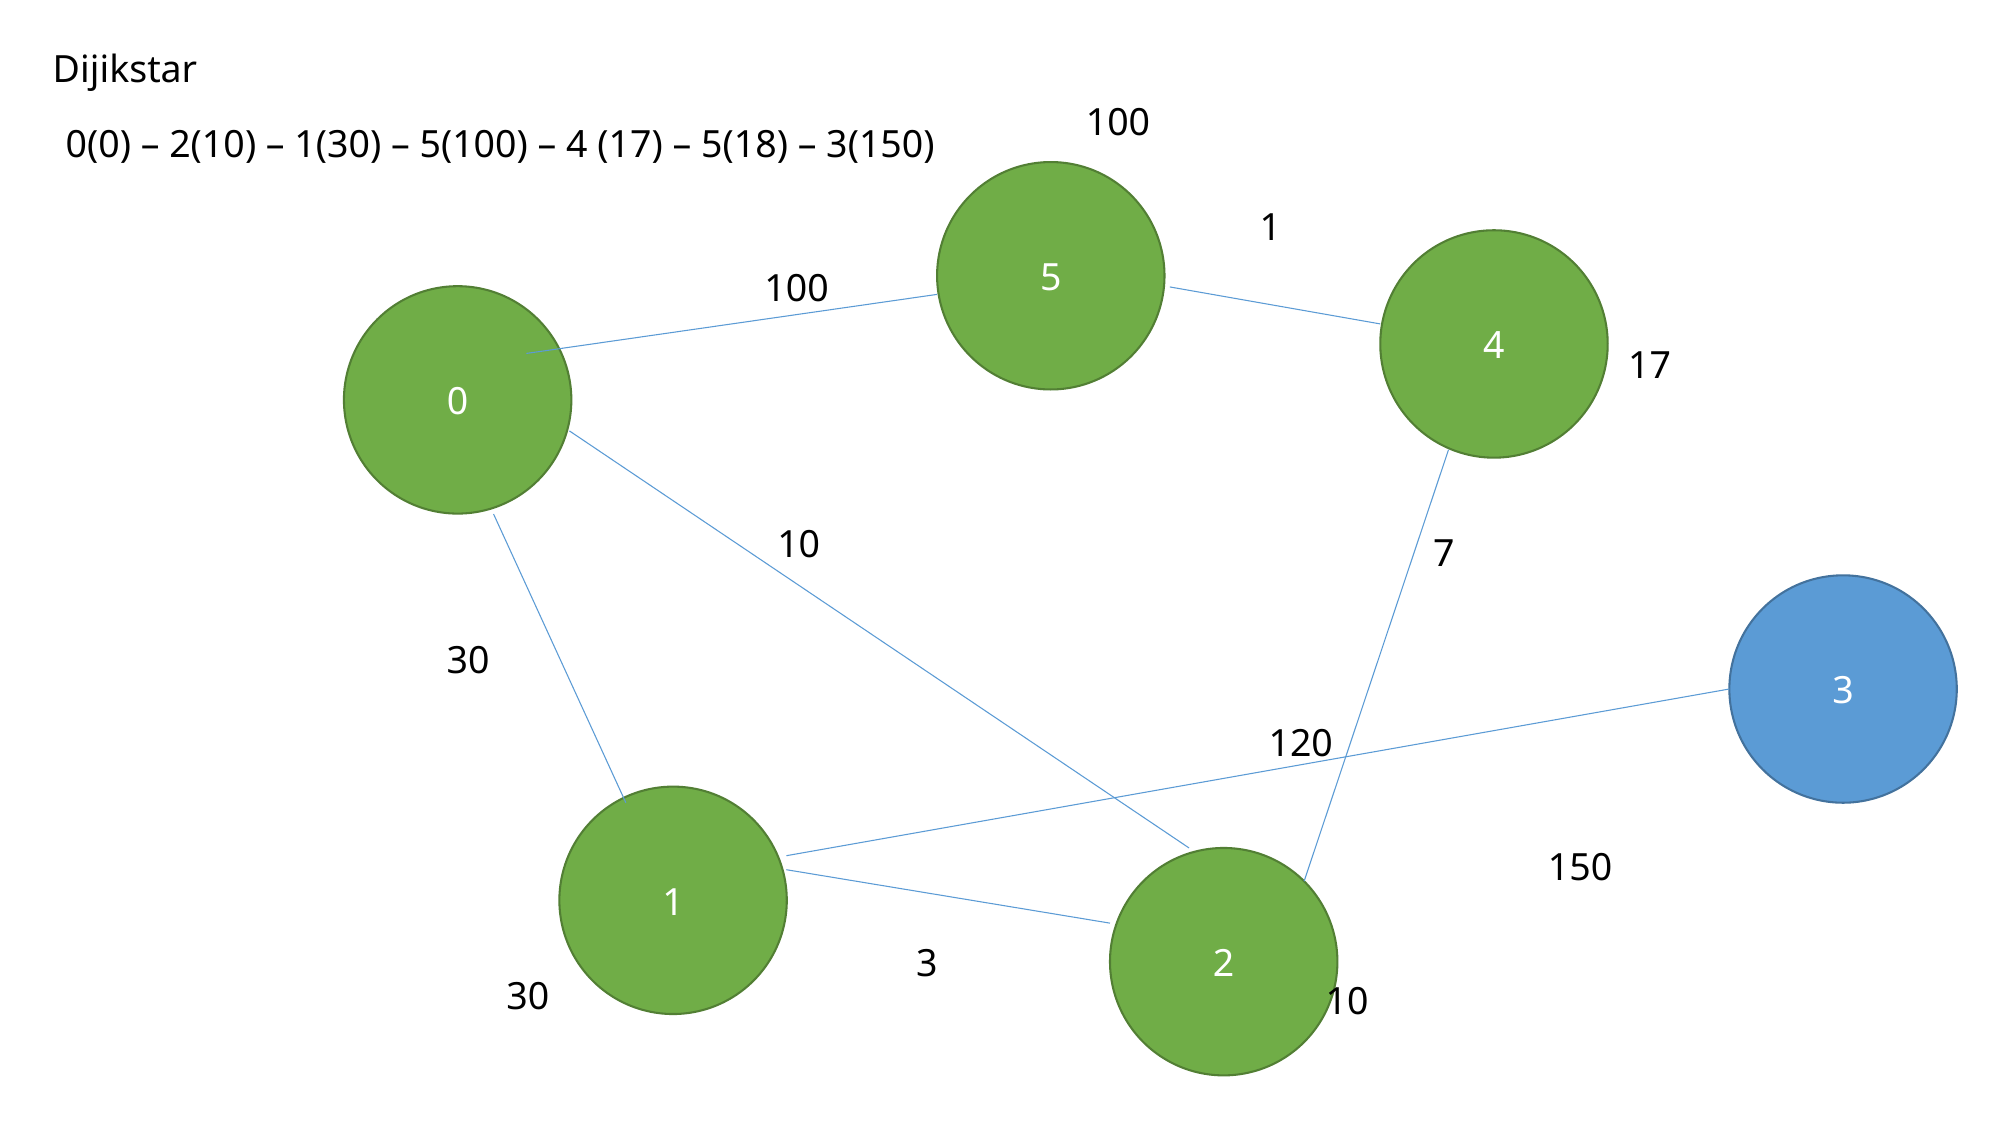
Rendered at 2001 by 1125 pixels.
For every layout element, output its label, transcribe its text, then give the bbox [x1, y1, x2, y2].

text_box Dijikstar [37, 37, 213, 98]
text_box 0(0) – 2(10) – 1(30) – 5(100) – 4 (17) – 5(18) – 3(150) [50, 112, 1208, 217]
text_box 100 [1071, 90, 1165, 150]
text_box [343, 161, 1957, 1076]
